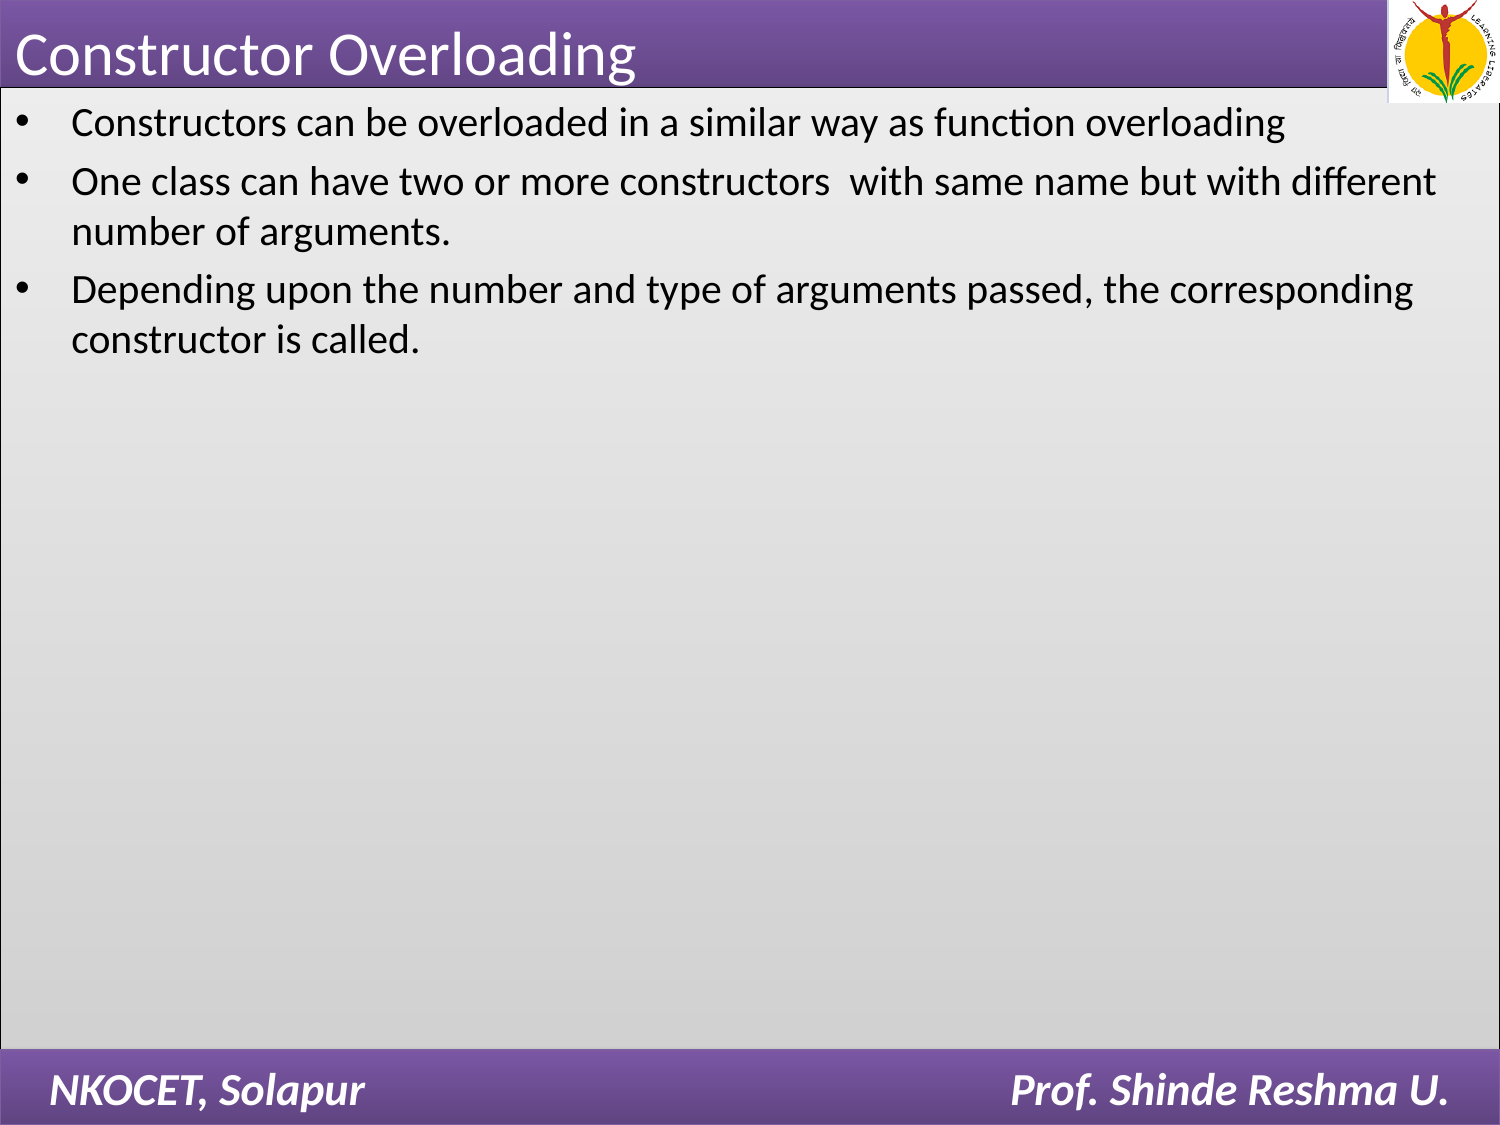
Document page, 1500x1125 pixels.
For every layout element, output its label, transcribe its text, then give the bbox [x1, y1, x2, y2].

picture [1387, 0, 1500, 104]
title Constructor Overloading [0, 0, 1385, 86]
list Constructors can be overloaded in a similar way as function overloading One class can have two or more constructors with same name but with different number of arguments. Depending upon the number and type of arguments passed, the corresponding constructor is called. [0, 87, 1500, 1049]
text_box NKOCET, Solapur Prof. Shinde Reshma U. [0, 1049, 1500, 1125]
